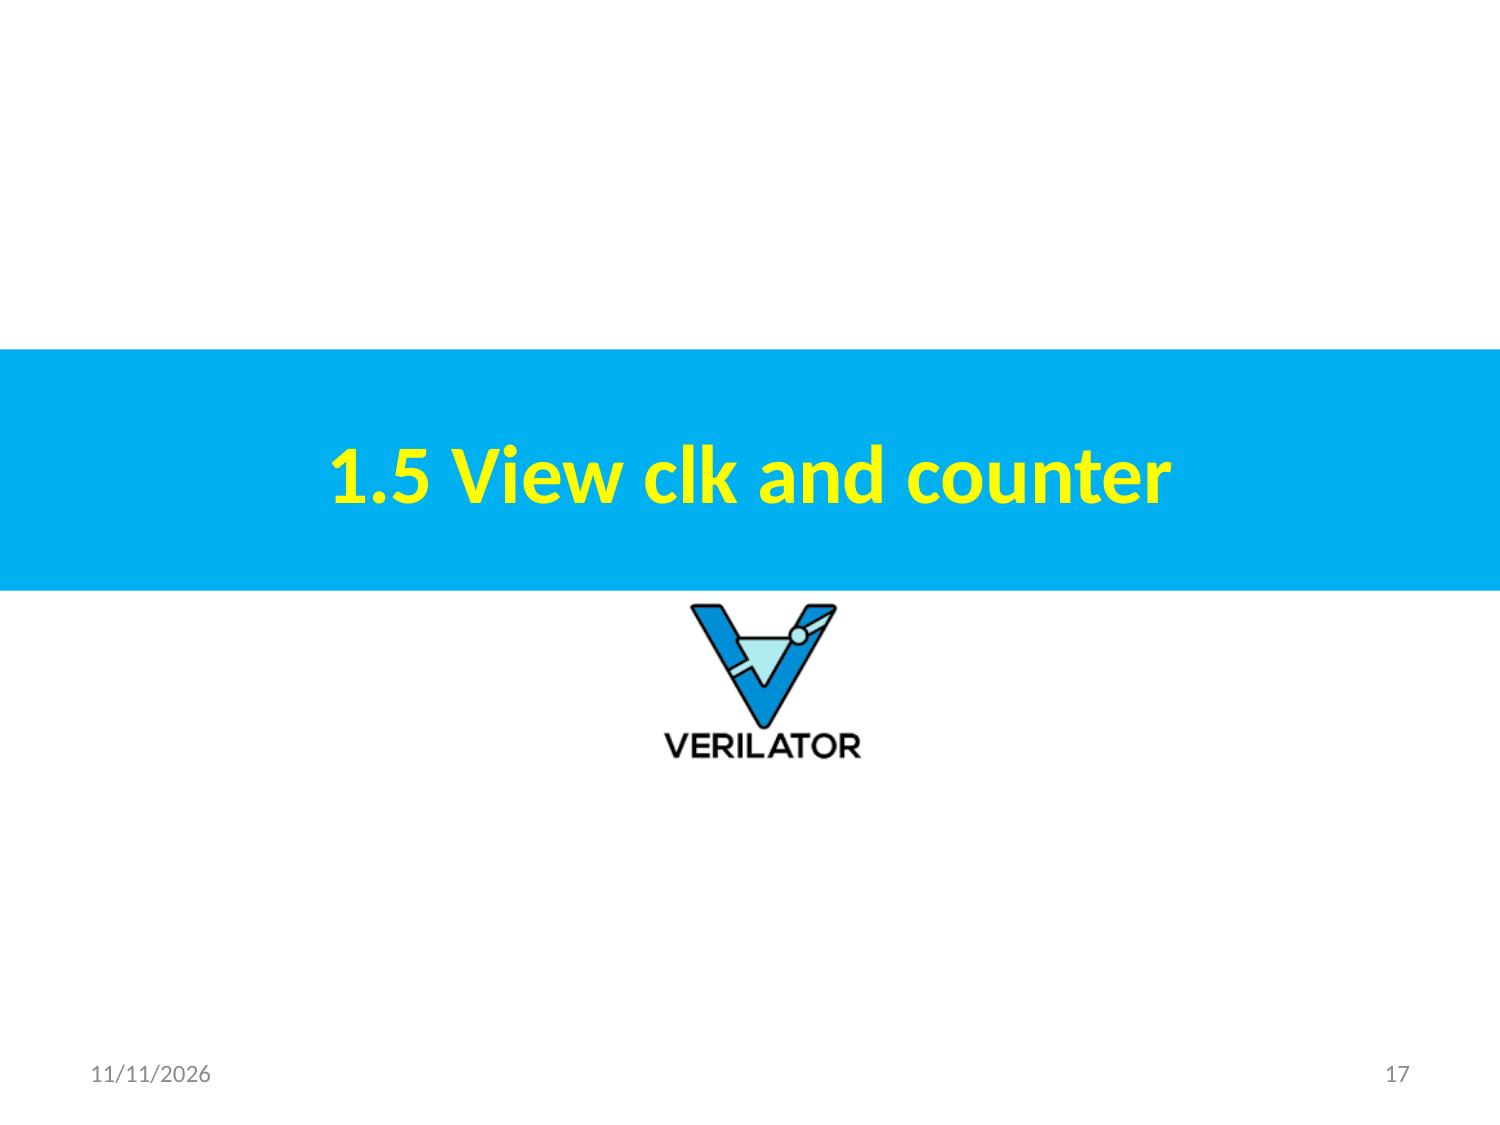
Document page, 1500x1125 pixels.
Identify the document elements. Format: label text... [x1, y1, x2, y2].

slide_number 17 [1074, 1042, 1425, 1103]
picture [655, 597, 869, 765]
title 1.5 View clk and counter [0, 349, 1500, 591]
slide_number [75, 1042, 425, 1103]
